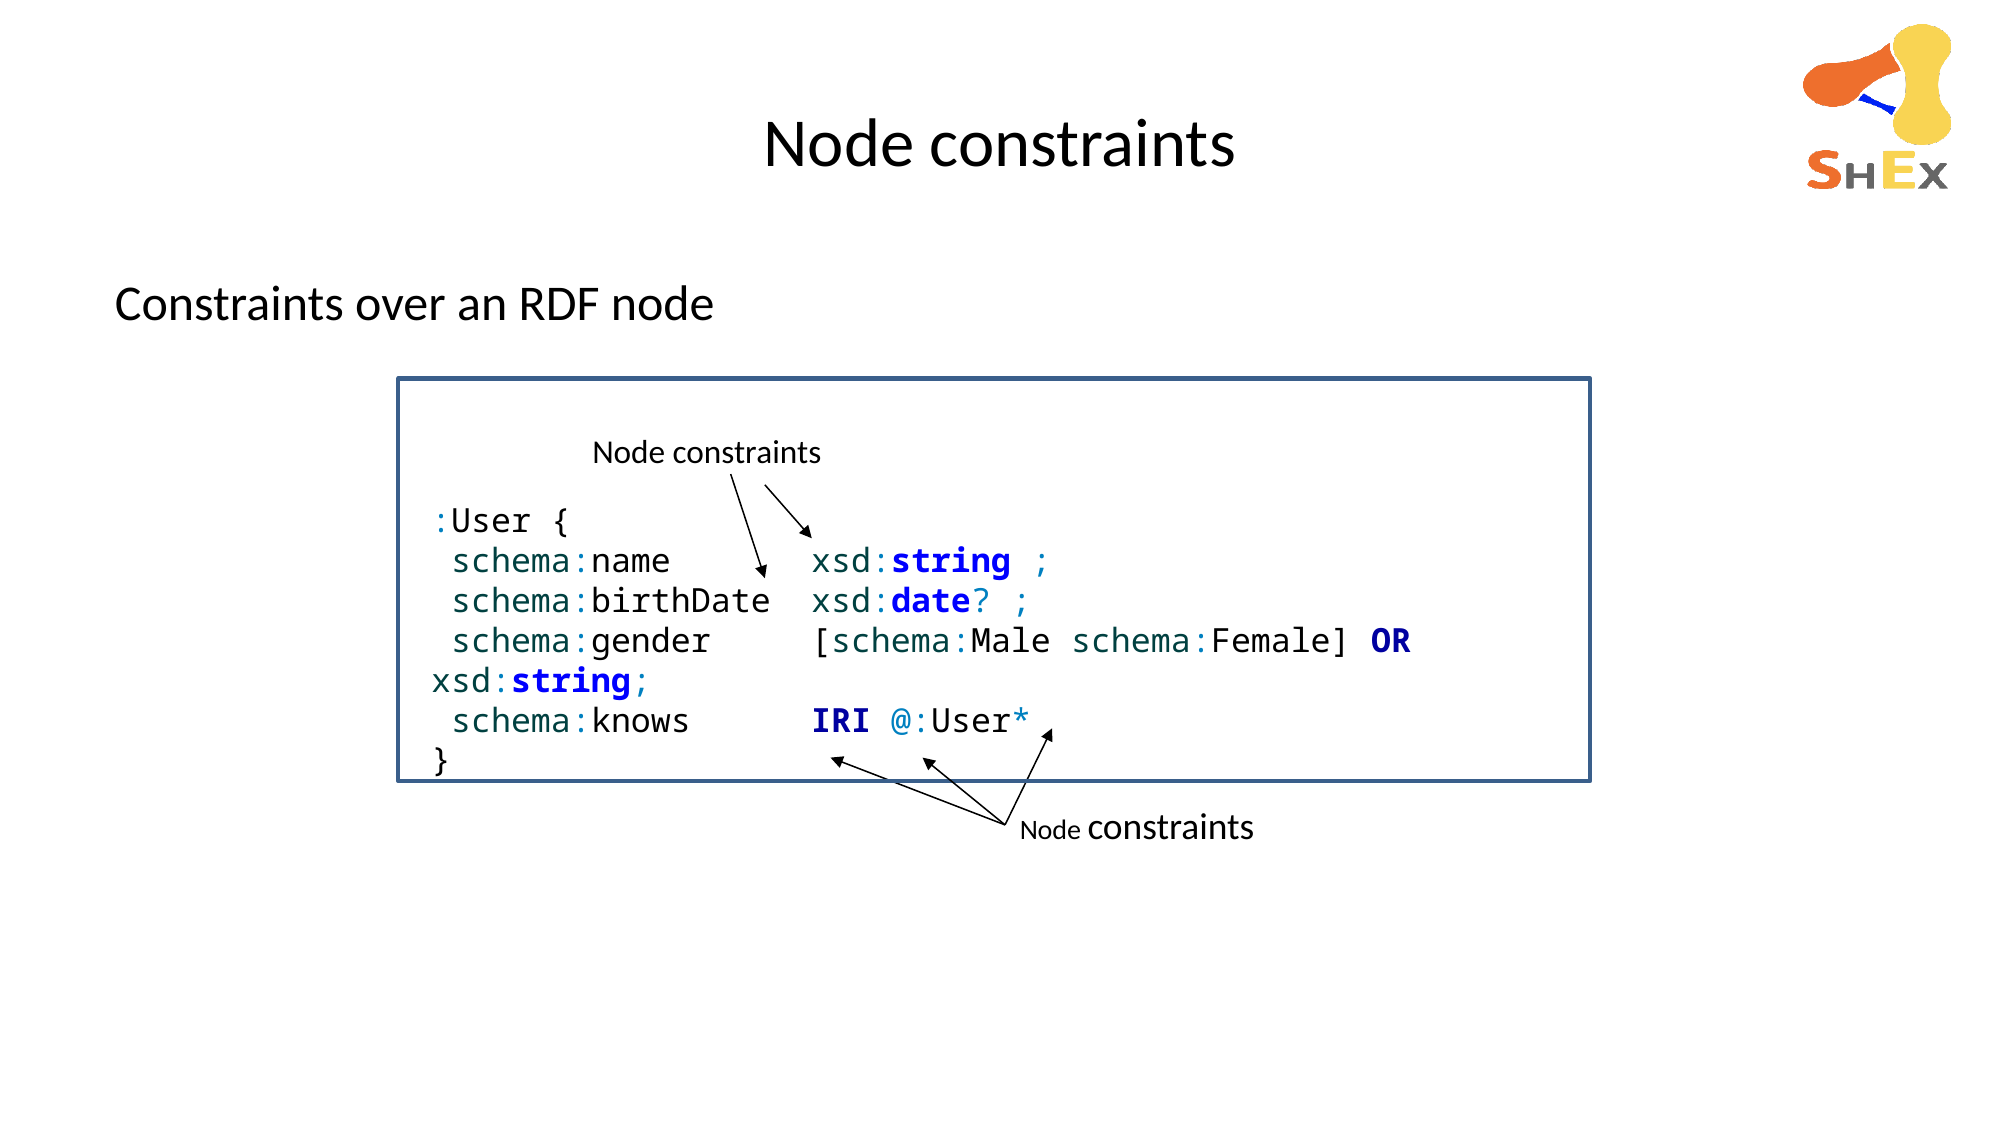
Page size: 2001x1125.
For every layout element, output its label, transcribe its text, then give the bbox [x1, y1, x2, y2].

text_box :User { schema:name xsd:string ; schema:birthDate xsd:date? ; schema:gender [schema:Male schema:Female] OR xsd:string; schema:knows IRI @:User* } [1057, 491, 1625, 786]
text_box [1003, 728, 1053, 826]
title Node constraints [99, 45, 1900, 233]
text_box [830, 757, 921, 826]
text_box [922, 757, 1004, 826]
text_box [396, 376, 1592, 783]
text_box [770, 484, 812, 539]
list Constraints over an RDF node [99, 262, 1900, 379]
text_box Node constraints [1005, 795, 1270, 855]
picture [1803, 24, 1951, 189]
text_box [730, 473, 766, 579]
